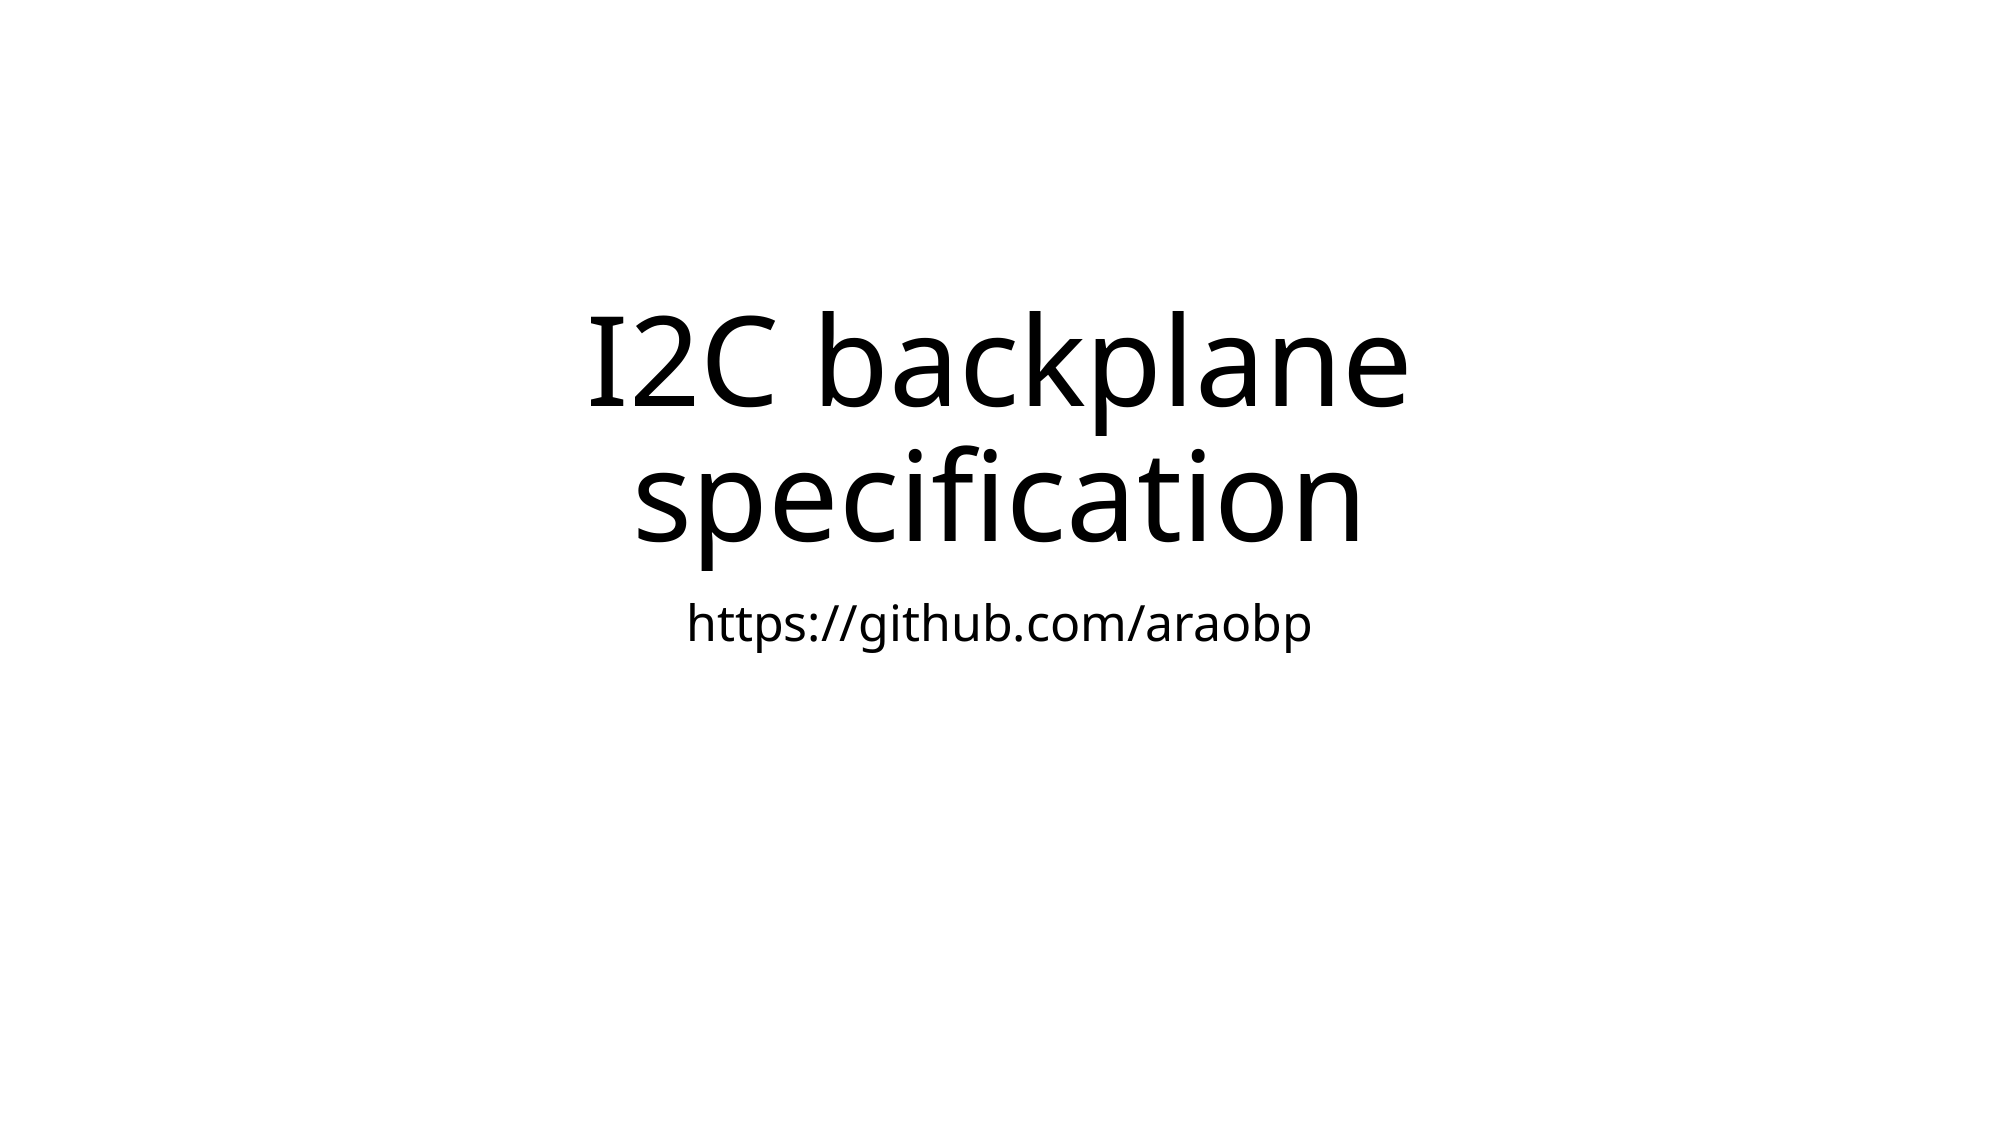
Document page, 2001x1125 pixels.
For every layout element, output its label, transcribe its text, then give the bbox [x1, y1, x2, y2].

subtitle https://github.com/araobp [249, 590, 1750, 863]
title I2C backplane specification [249, 184, 1750, 576]
